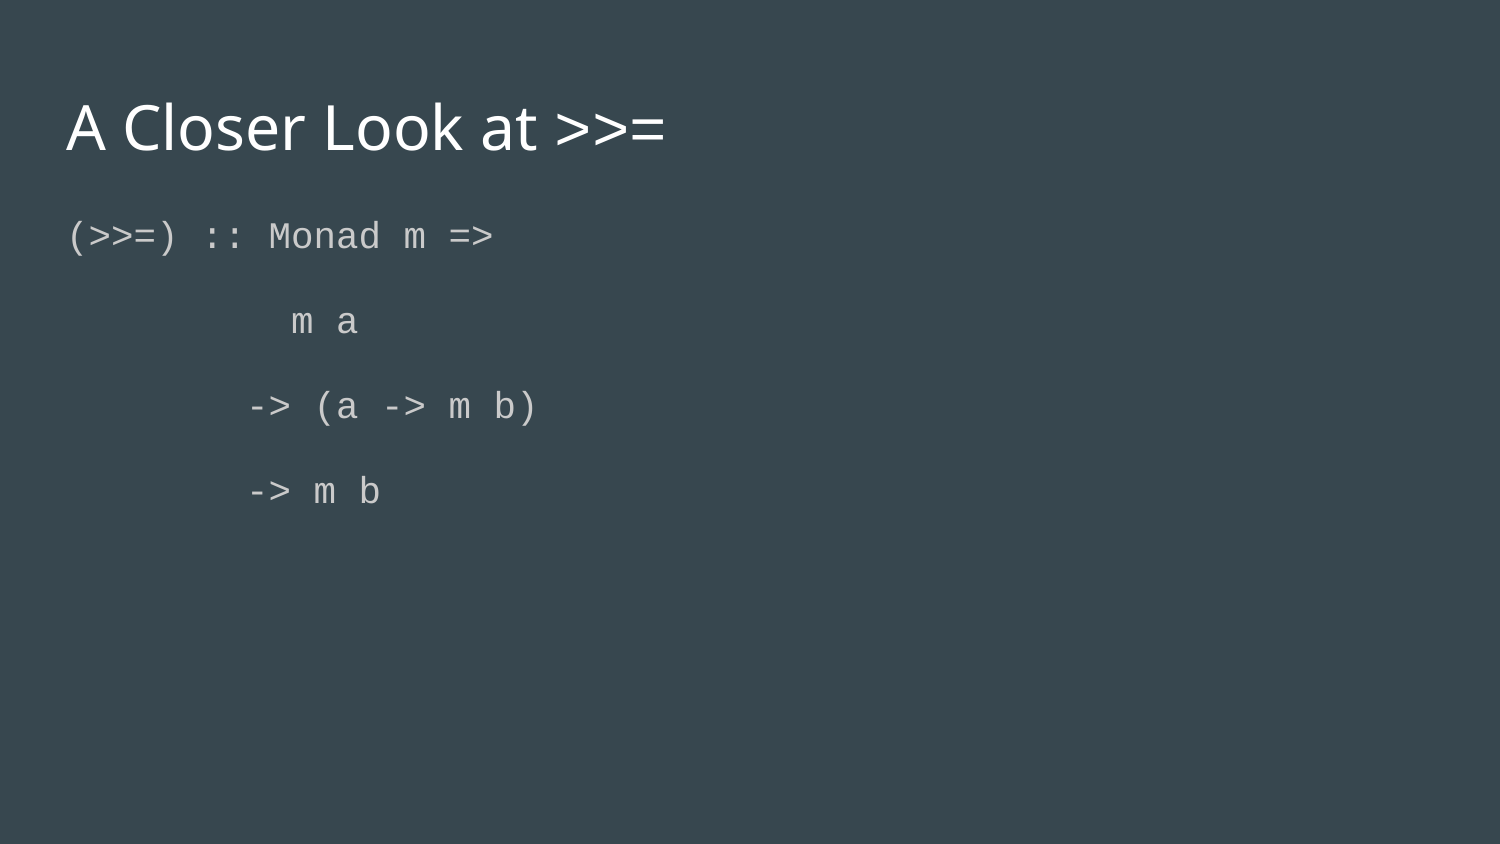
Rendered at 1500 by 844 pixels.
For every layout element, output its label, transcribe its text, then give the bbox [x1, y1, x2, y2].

title A Closer Look at >>= [51, 72, 1449, 167]
list (>>=) :: Monad m => m a -> (a -> m b) -> m b [51, 189, 708, 750]
